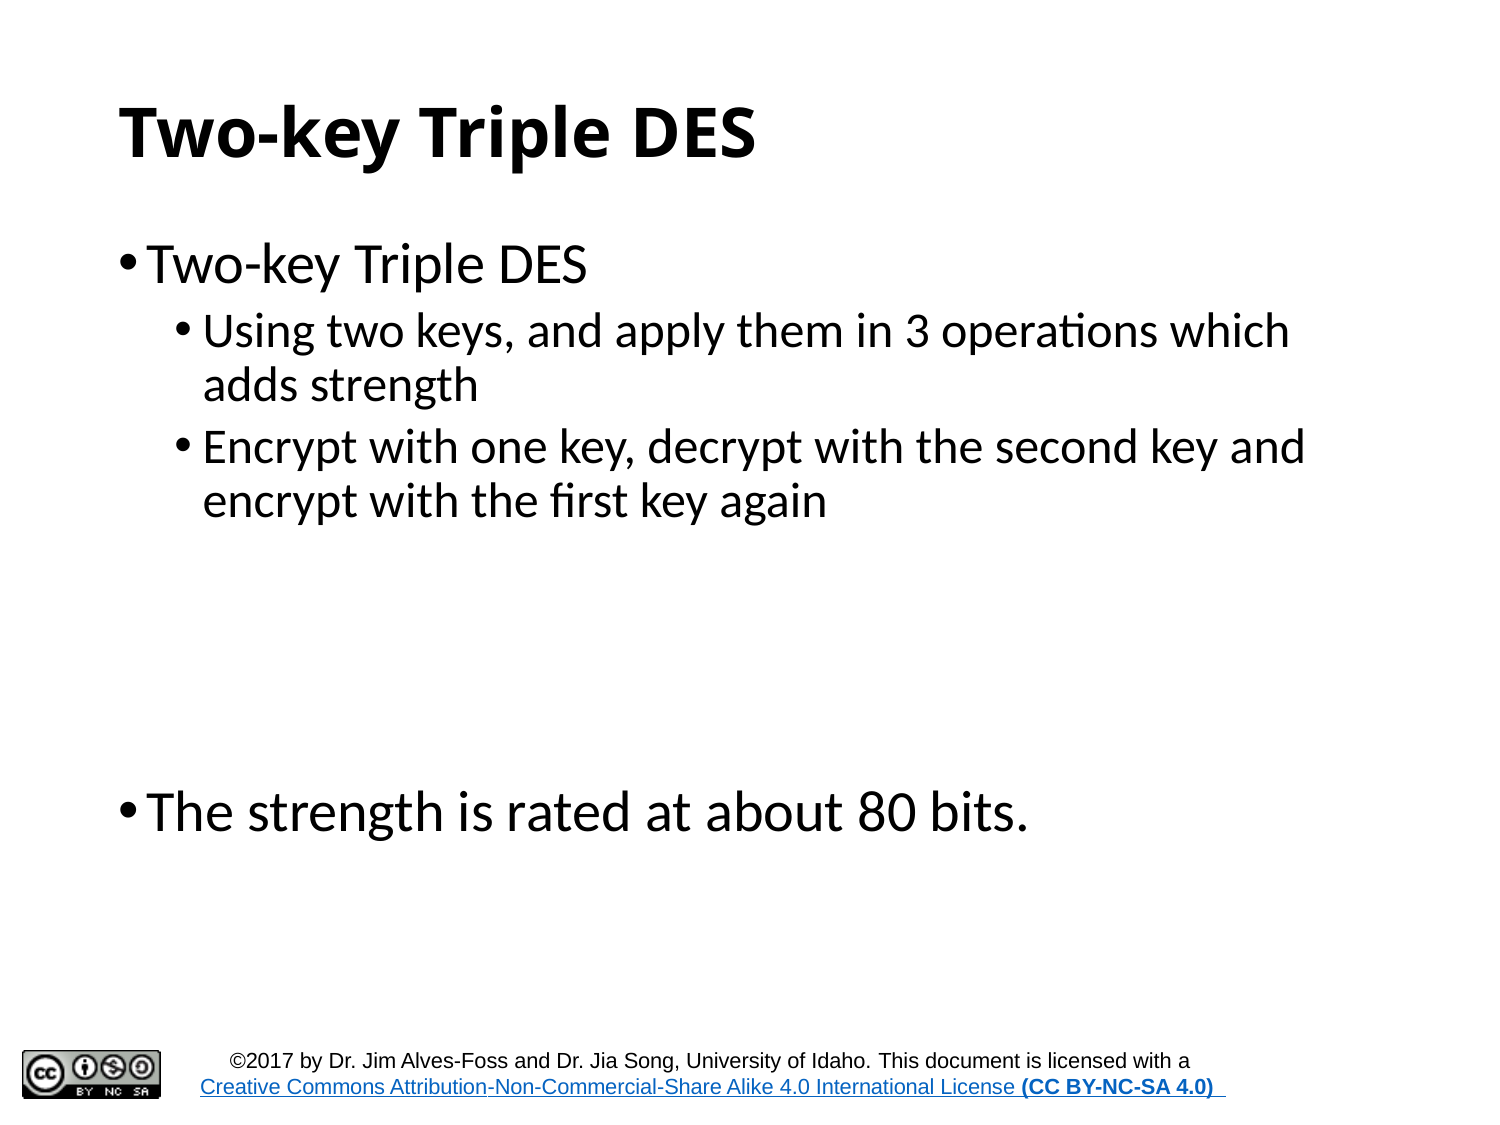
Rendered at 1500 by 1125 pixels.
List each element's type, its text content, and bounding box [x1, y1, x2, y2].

title Two-key Triple DES [102, 59, 1398, 211]
picture [22, 1050, 161, 1099]
